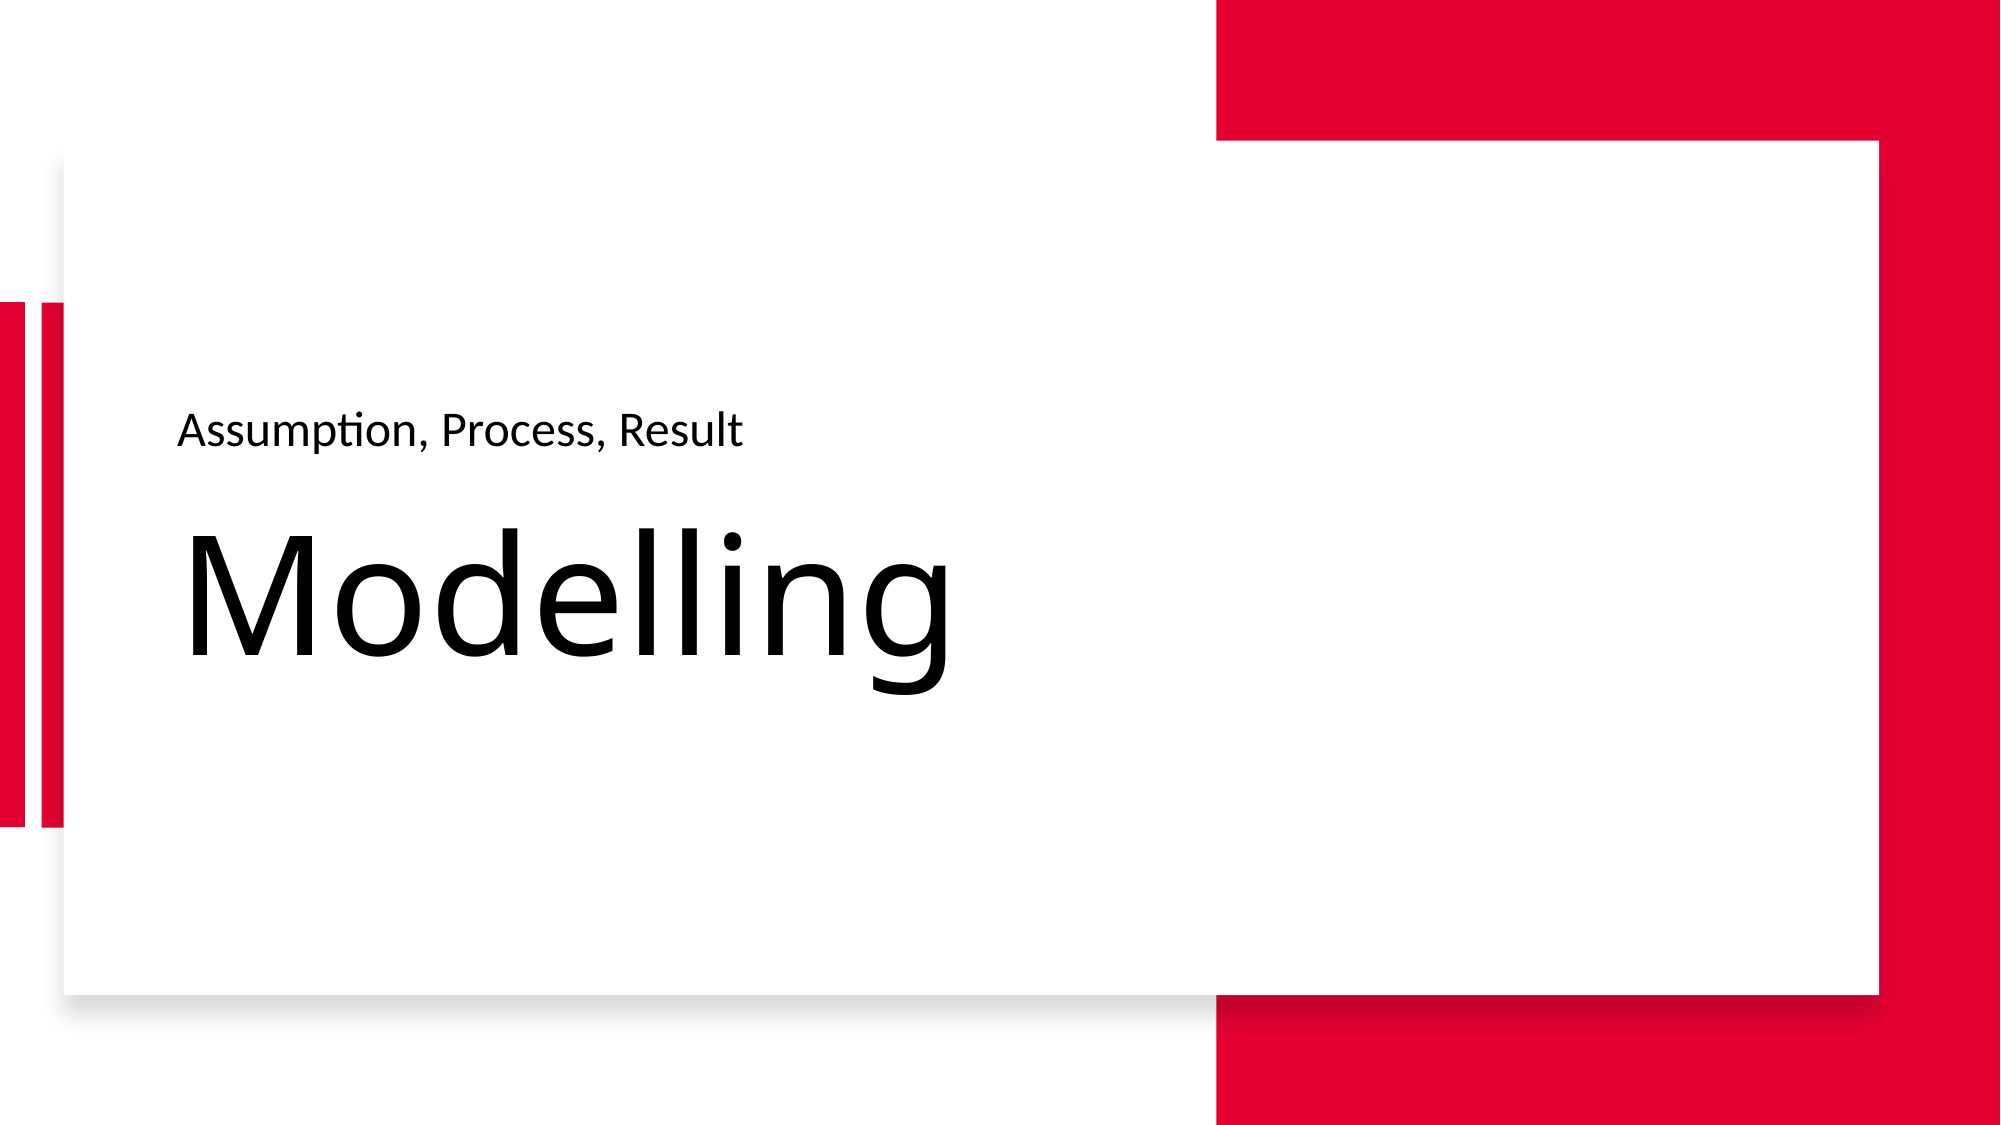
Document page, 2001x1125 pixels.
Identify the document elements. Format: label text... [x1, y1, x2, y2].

text_box [41, 302, 53, 829]
list Assumption, Process, Result [162, 254, 1788, 465]
text_box [63, 140, 1880, 996]
text_box [1215, 0, 2000, 1125]
title Modelling [162, 503, 1788, 929]
text_box [0, 301, 26, 828]
text_box [0, 0, 1215, 1125]
